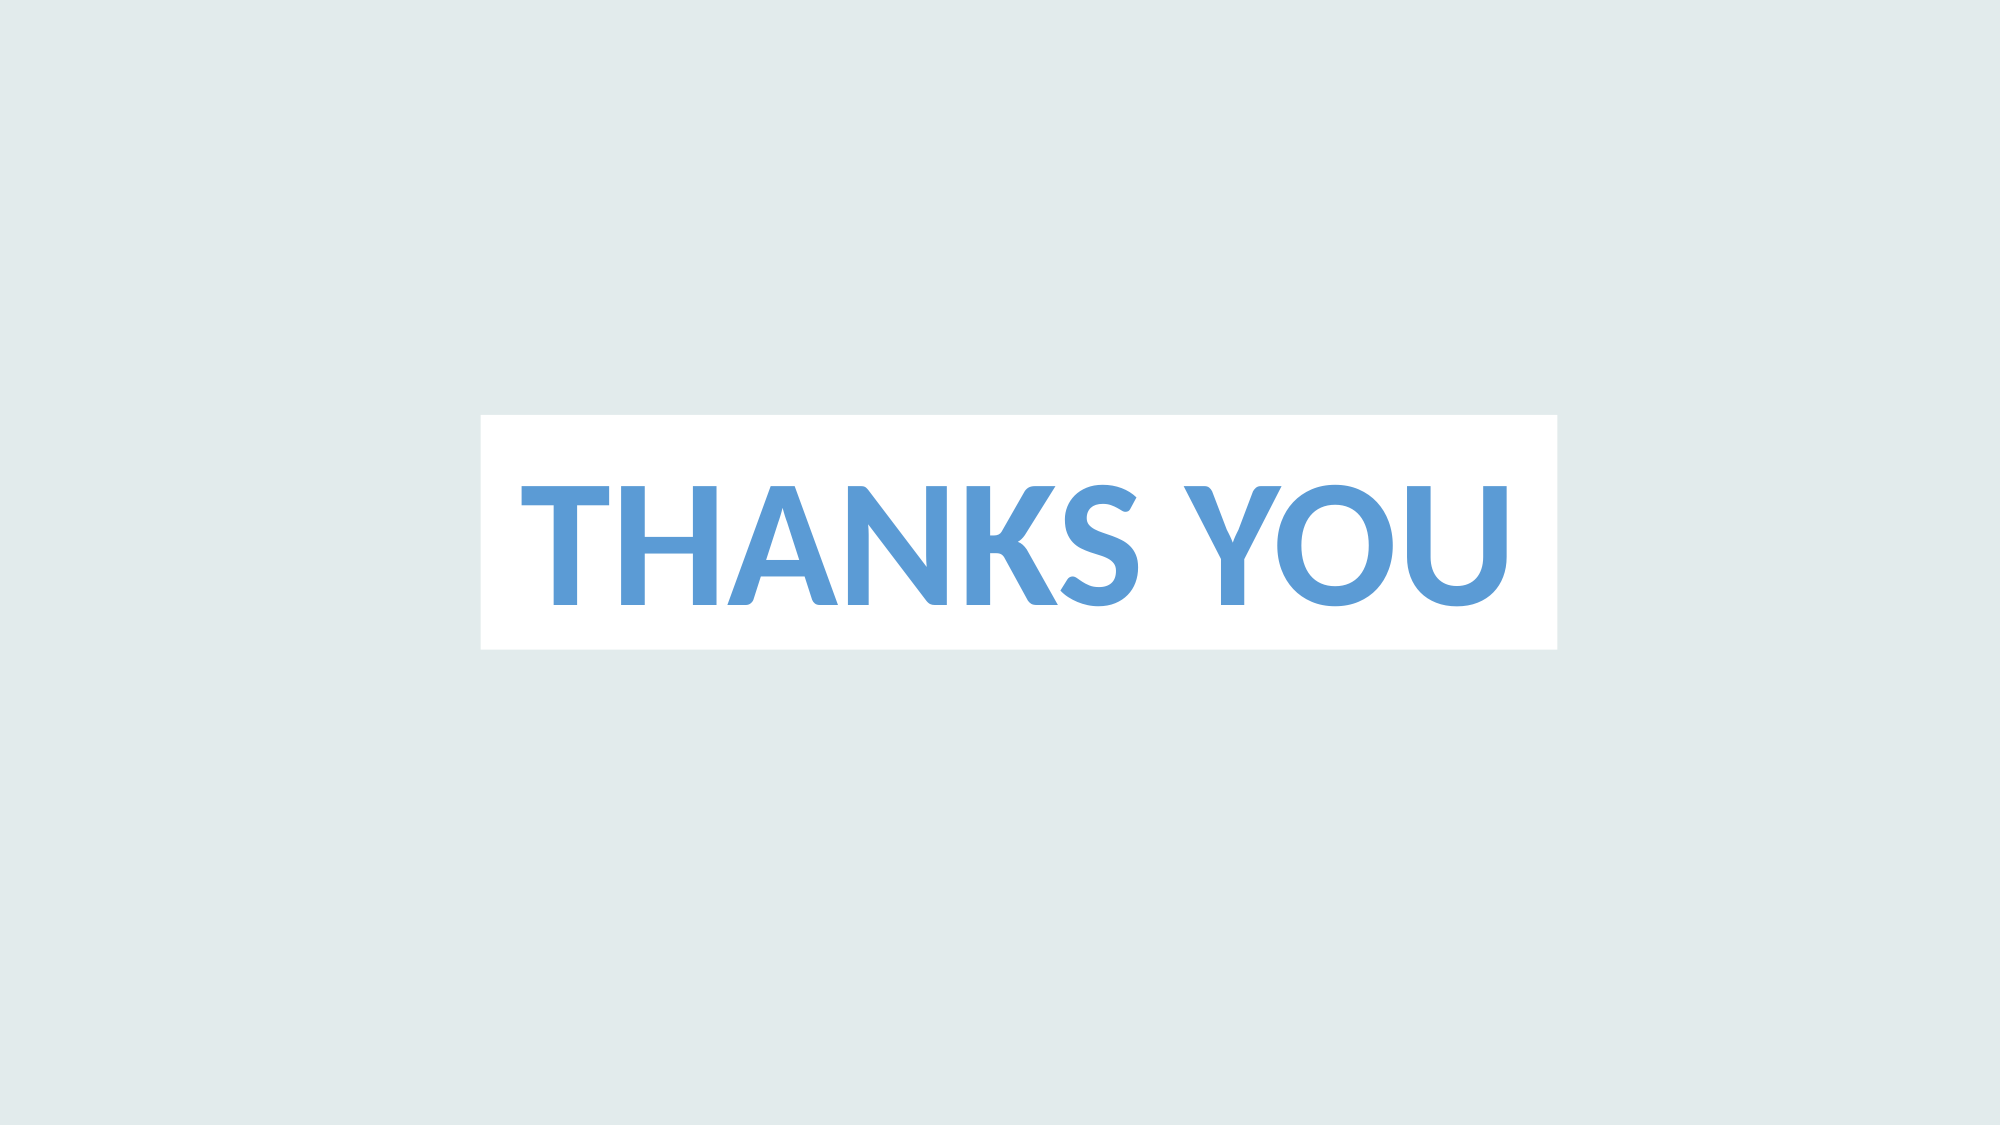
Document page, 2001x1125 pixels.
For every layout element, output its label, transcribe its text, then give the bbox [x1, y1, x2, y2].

text_box THANKS YOU [480, 414, 1558, 650]
